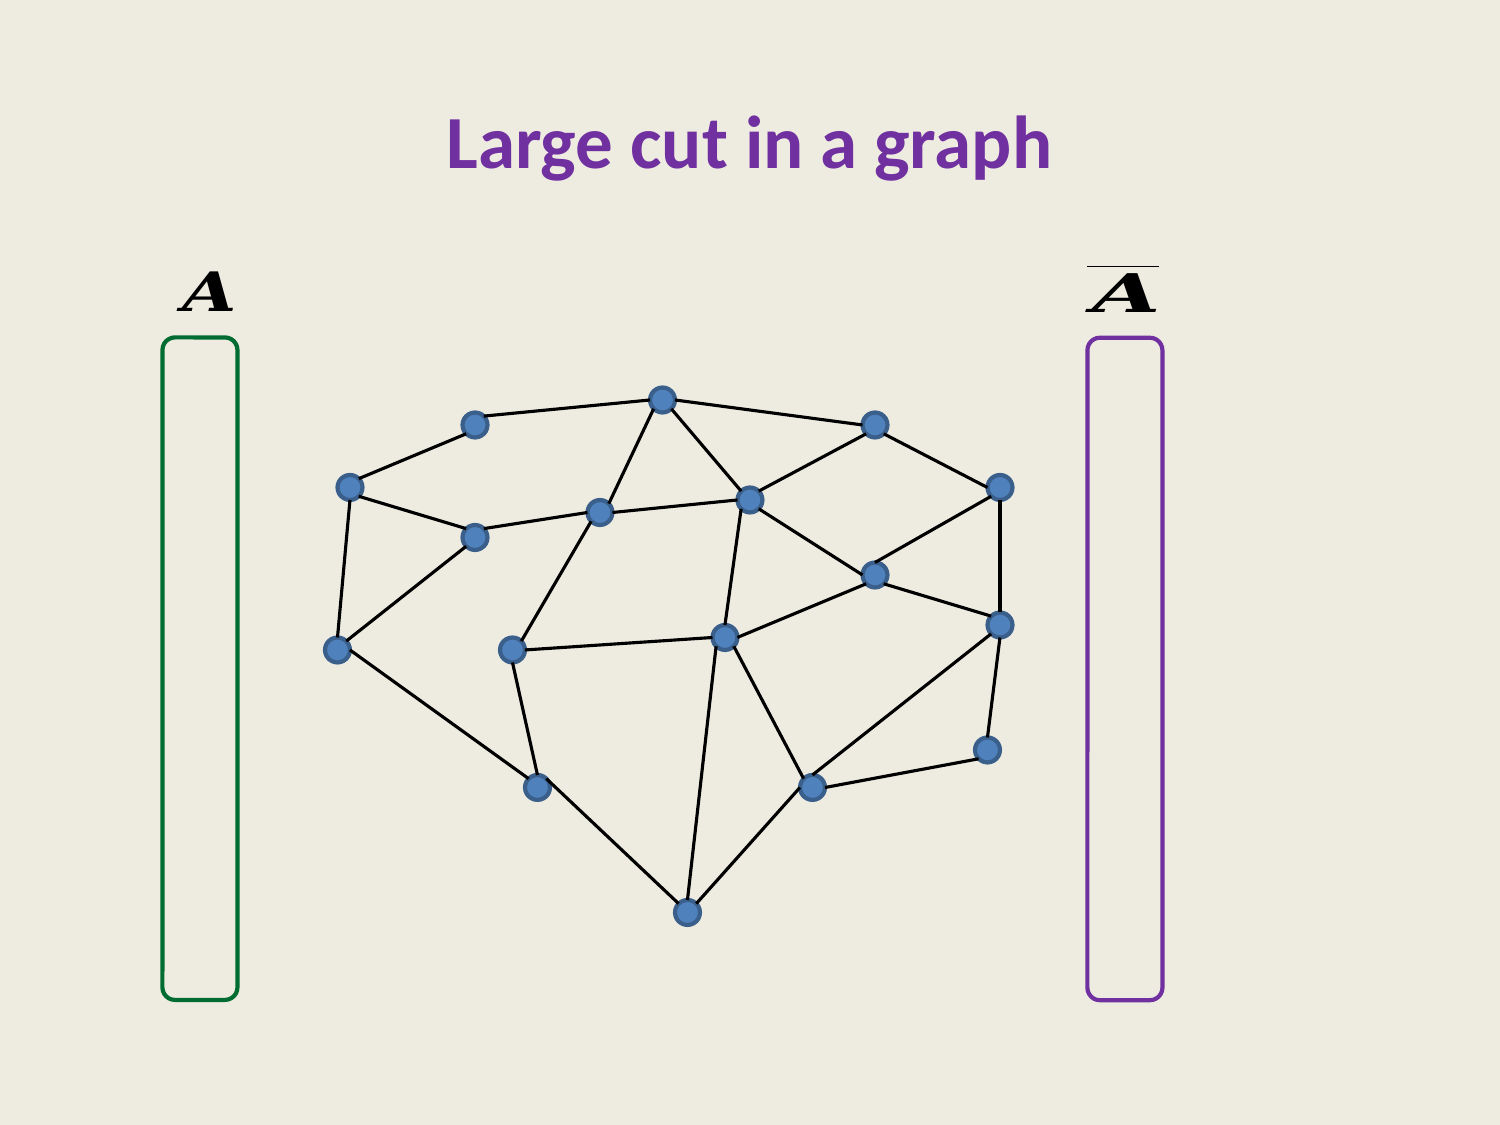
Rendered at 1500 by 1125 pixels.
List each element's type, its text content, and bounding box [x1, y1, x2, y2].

text_box [672, 913, 703, 928]
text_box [337, 399, 1001, 904]
text_box [1004, 610, 1015, 640]
text_box [1085, 335, 1165, 1003]
text_box [322, 636, 332, 664]
title Large cut in a graph [75, 45, 1425, 233]
text_box [160, 335, 240, 1003]
text_box [1004, 473, 1015, 502]
text_box [648, 385, 677, 398]
list [75, 262, 1425, 1005]
